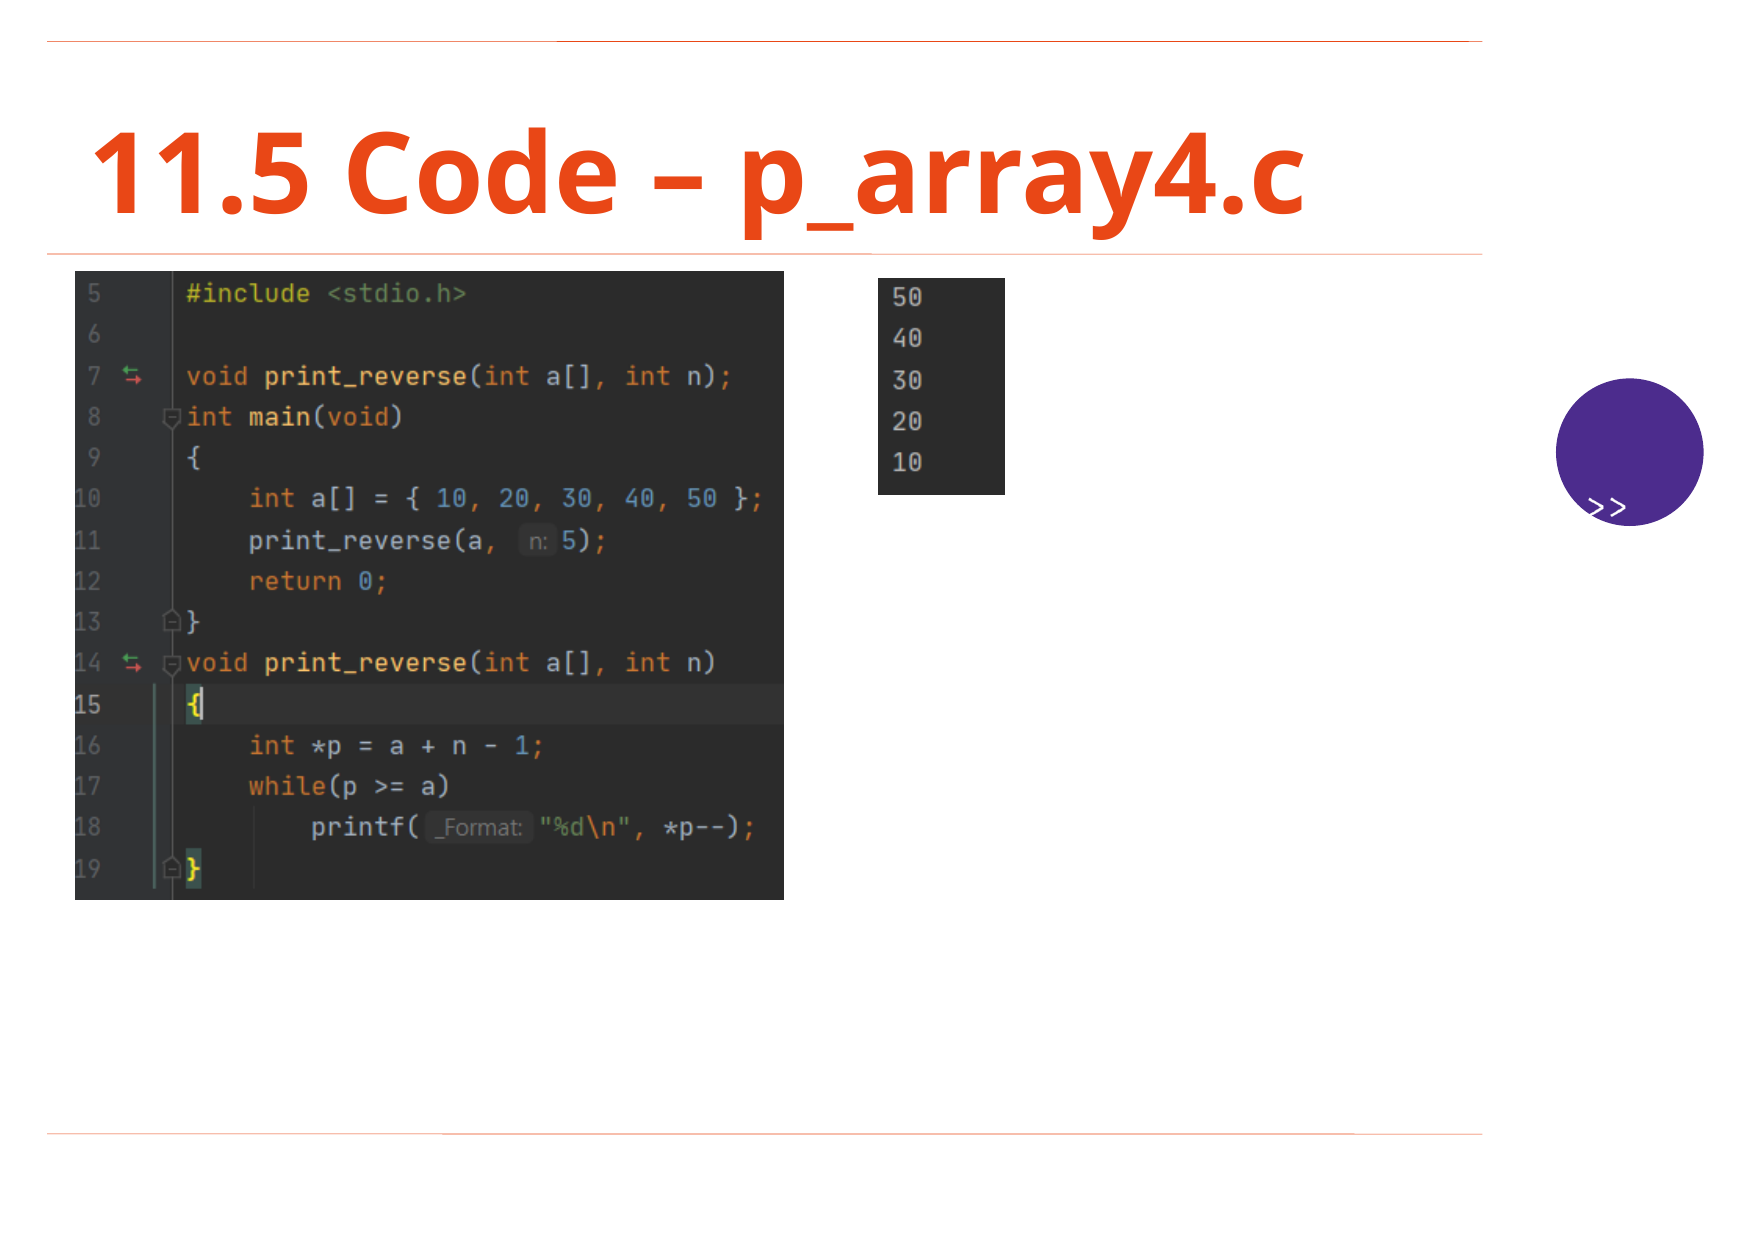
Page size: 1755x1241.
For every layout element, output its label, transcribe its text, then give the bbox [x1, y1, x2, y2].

picture [1580, 479, 1632, 531]
list 11.5 Code – p_array4.c [88, 101, 1483, 203]
picture [75, 271, 784, 901]
picture [877, 278, 1005, 495]
